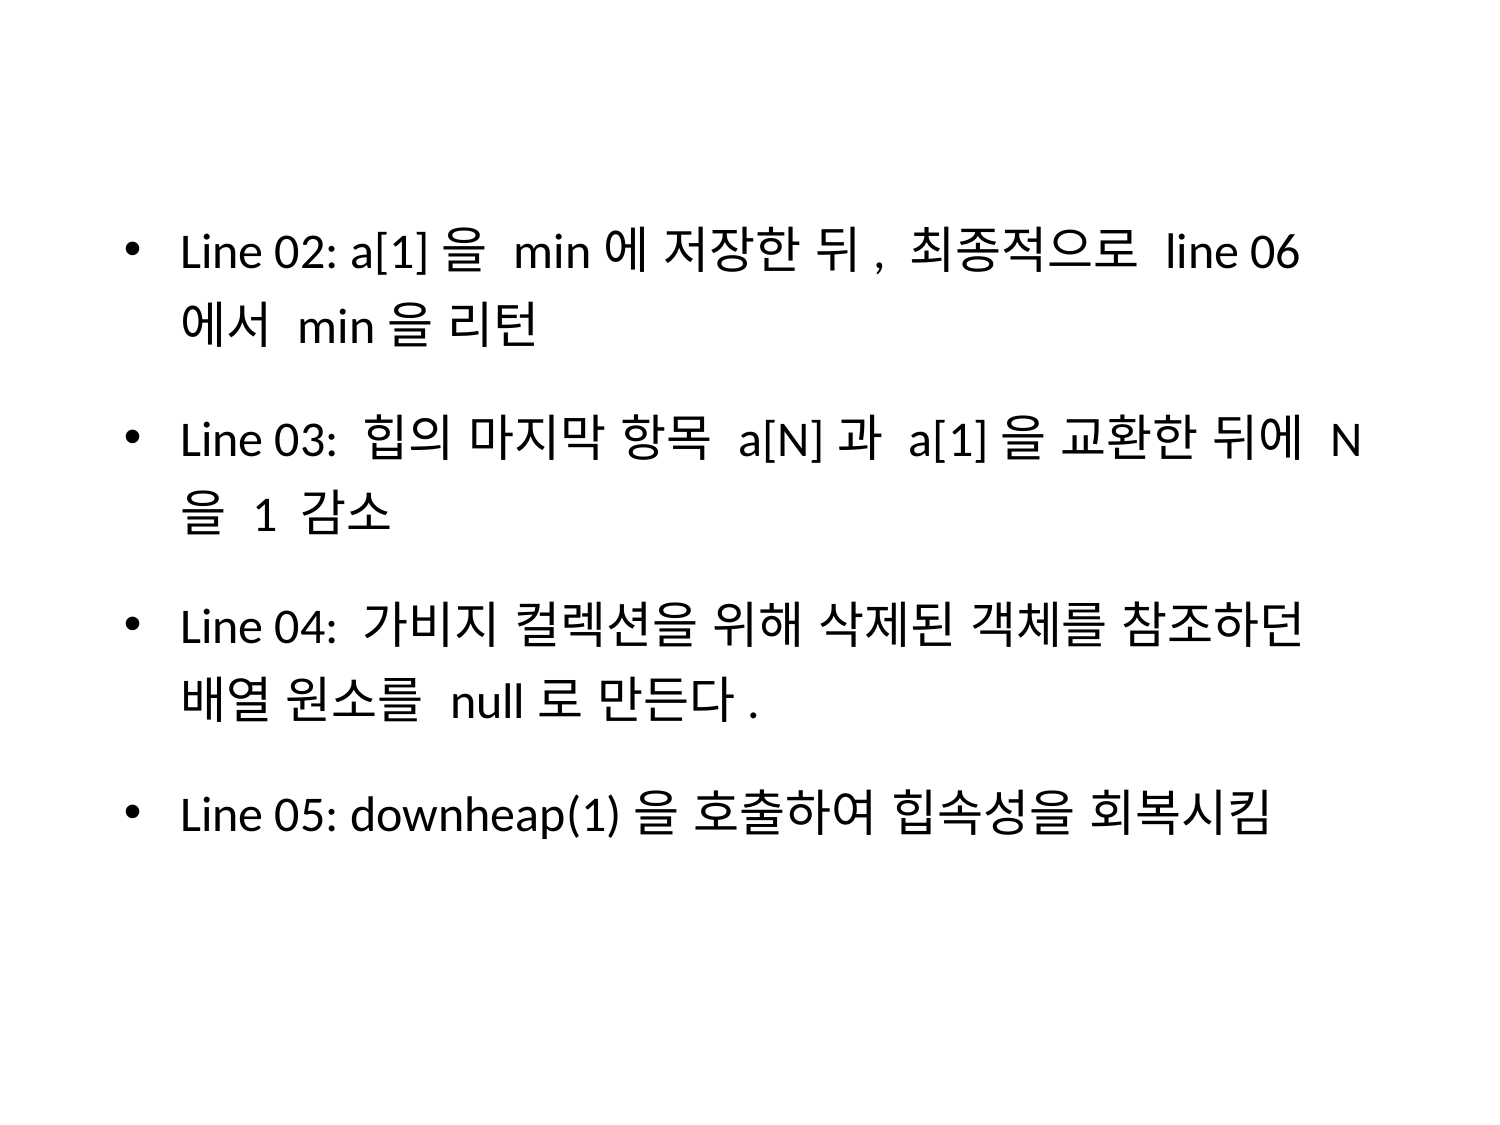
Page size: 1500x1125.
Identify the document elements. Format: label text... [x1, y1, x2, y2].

text_box Line 02: a[1]을 min에 저장한 뒤, 최종적으로 line 06에서 min을 리턴 Line 03: 힙의 마지막 항목 a[N]과 a[1]을 교환한 뒤에 N을 1 감소 Line 04: 가비지 컬렉션을 위해 삭제된 객체를 참조하던 배열 원소를 null로 만든다. Line 05: downheap(1)을 호출하여 힙속성을 회복시킴 [108, 196, 1419, 849]
